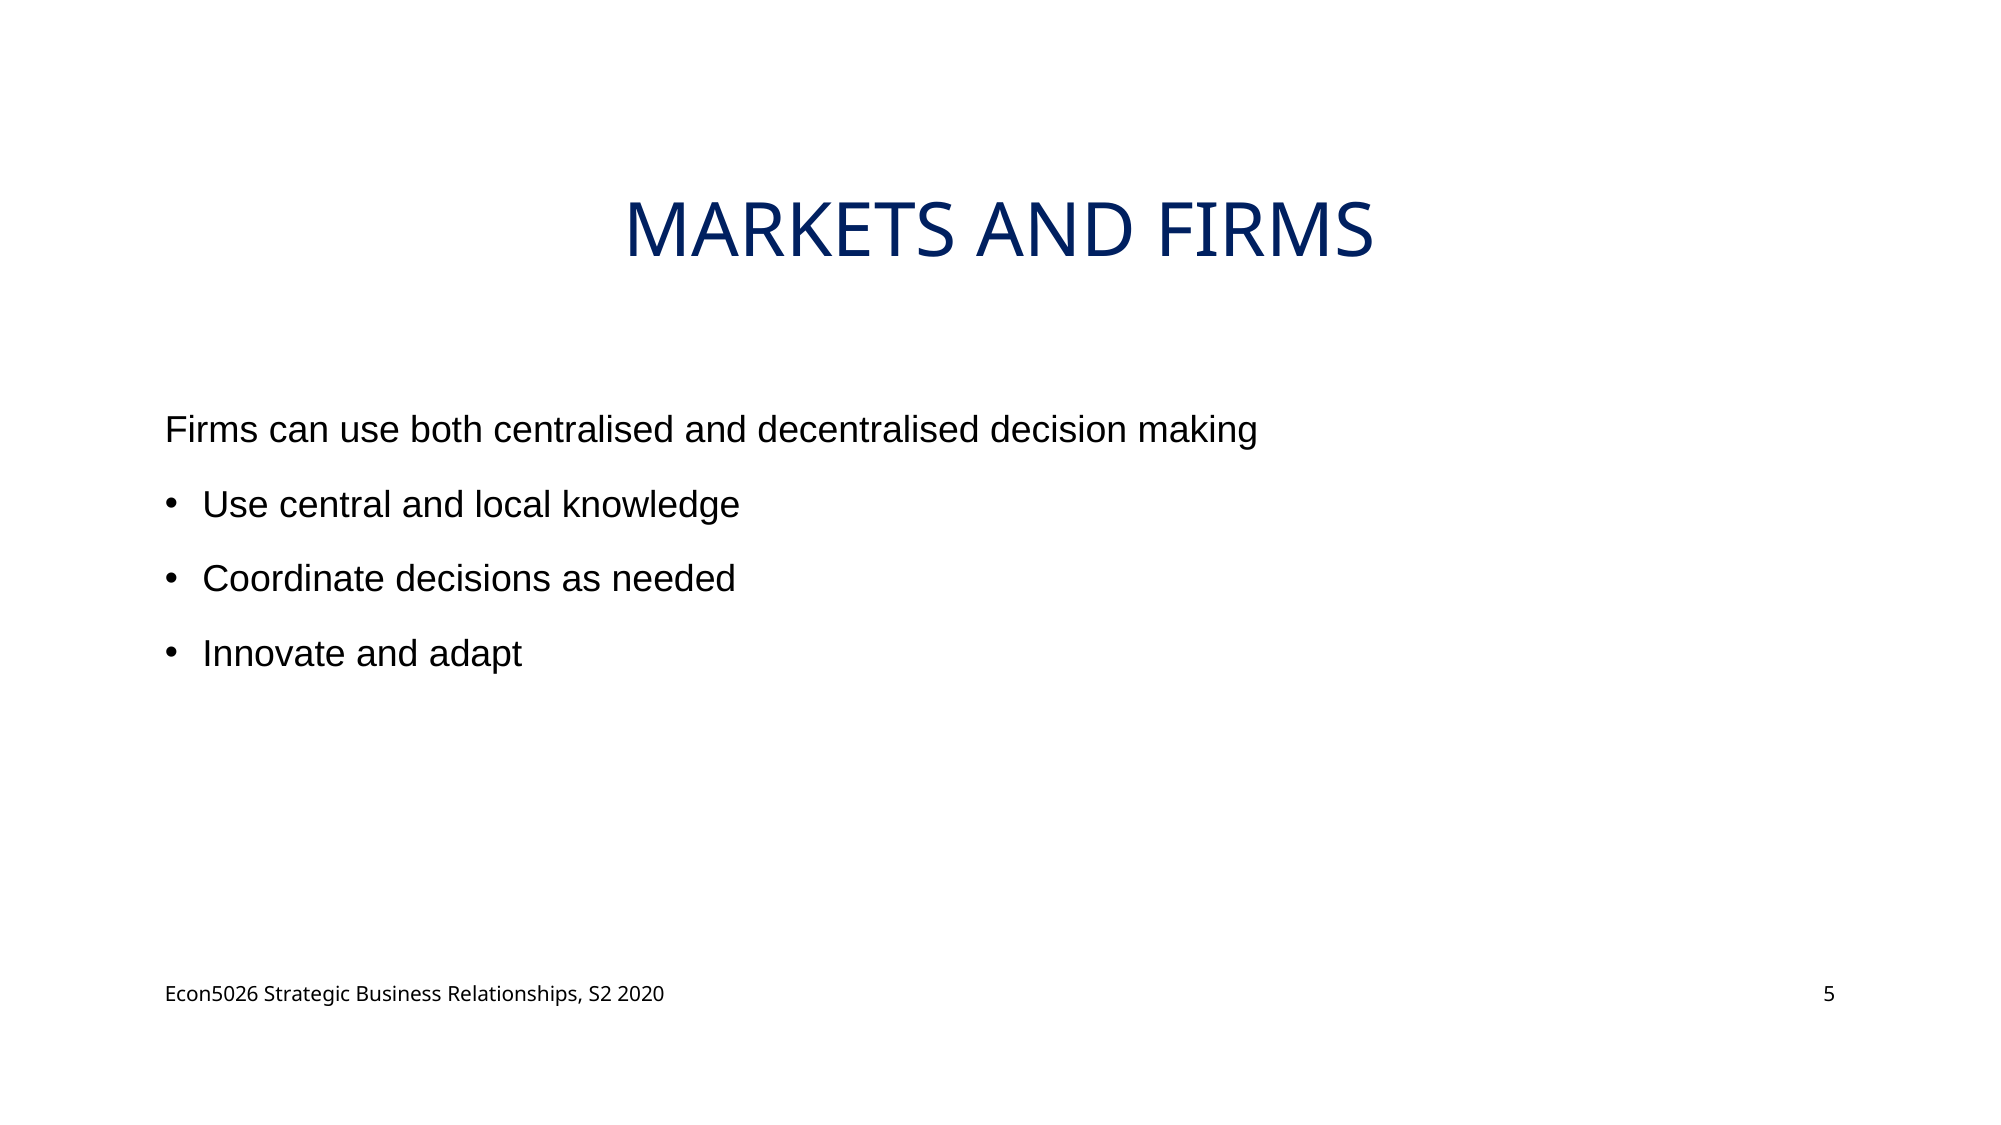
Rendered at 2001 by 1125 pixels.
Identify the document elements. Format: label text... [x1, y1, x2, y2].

slide_number 5 [1724, 965, 1851, 1025]
title Markets and Firms [149, 101, 1851, 364]
list Firms can use both centralised and decentralised decision making Use central and local knowledge Coordinate decisions as needed Innovate and adapt [149, 388, 1851, 950]
footer Econ5026 Strategic Business Relationships, S2 2020 [149, 965, 1245, 1025]
